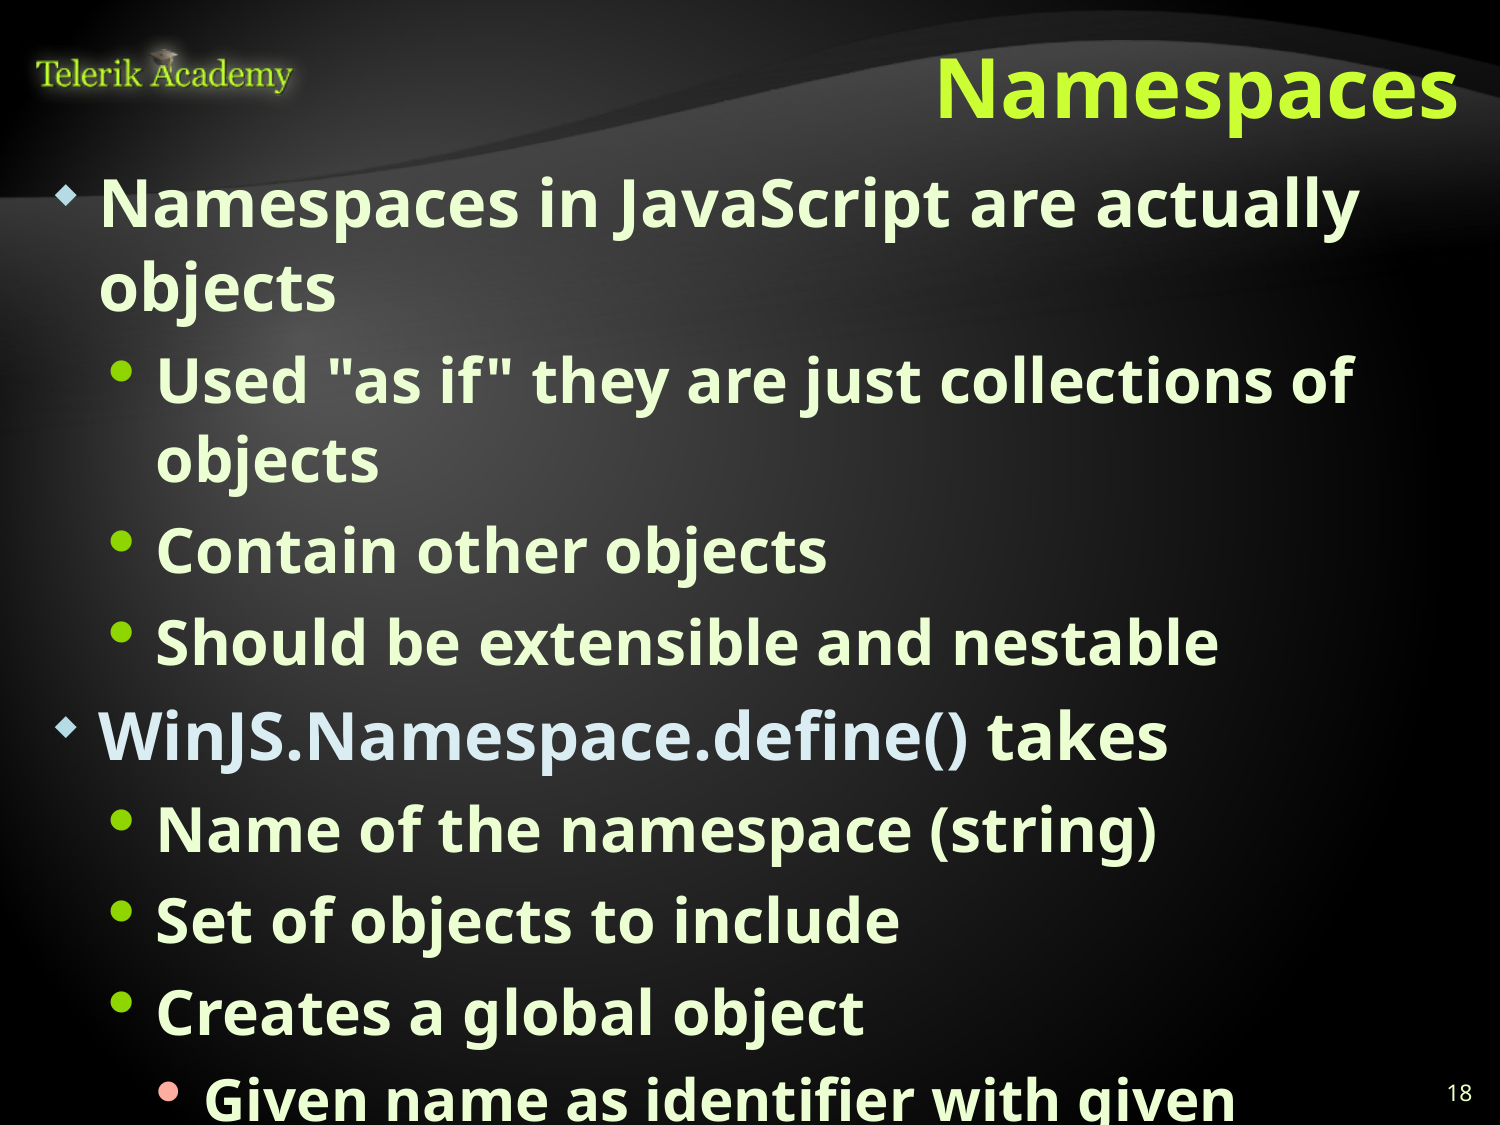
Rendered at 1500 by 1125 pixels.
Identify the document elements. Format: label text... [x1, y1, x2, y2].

title Namespaces [312, 24, 1475, 163]
slide_number 18 [1412, 1074, 1488, 1113]
picture [0, 0, 1500, 1125]
list Namespaces in JavaScript are actually objects Used "as if" they are just collections of objects Contain other objects Should be extensible and nestable WinJS.Namespace.define() takes Name of the namespace (string) Set of objects to include Creates a global object Given name as identifier with given properties Or adds the properties if the namespace exists [37, 149, 1463, 1100]
